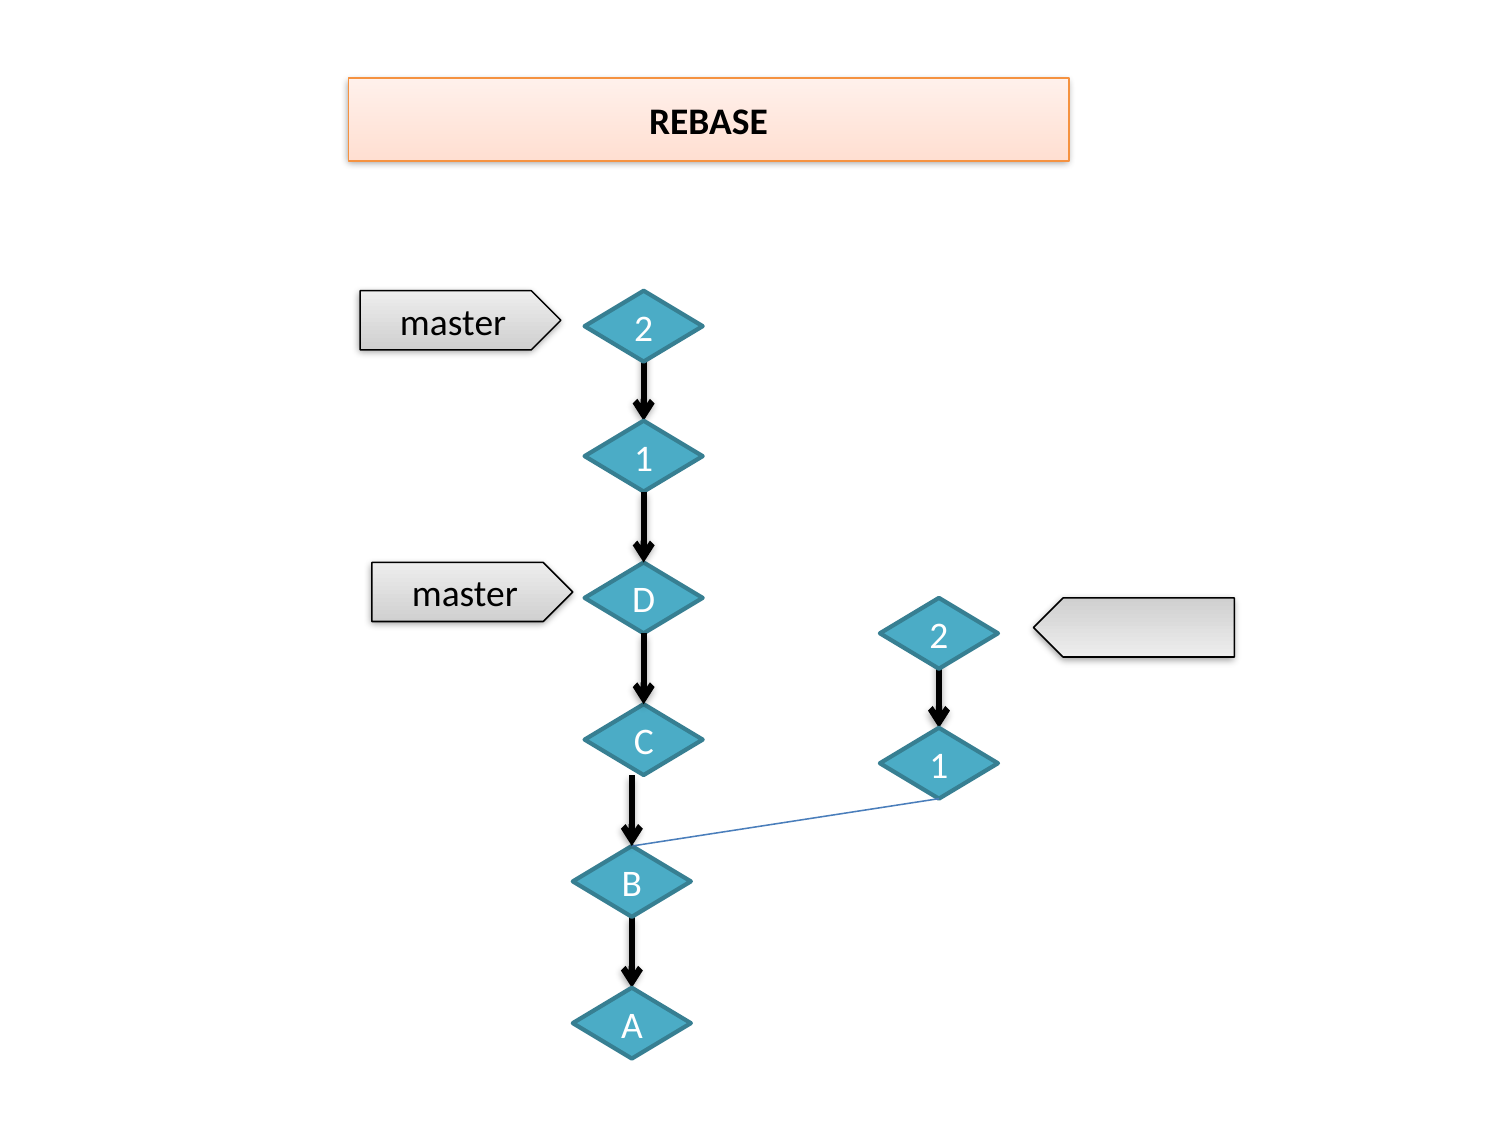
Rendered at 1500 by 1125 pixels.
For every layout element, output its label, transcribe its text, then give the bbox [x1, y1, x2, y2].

text_box 1 [877, 727, 1001, 800]
text_box B [570, 848, 693, 919]
text_box C [582, 706, 705, 777]
text_box [1032, 597, 1236, 658]
text_box master [359, 289, 562, 351]
text_box 2 [877, 596, 1001, 669]
text_box 1 [582, 420, 705, 492]
text_box D [582, 563, 705, 634]
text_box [637, 798, 940, 847]
text_box master [371, 561, 574, 623]
text_box 2 [582, 288, 705, 362]
text_box REBASE [348, 77, 1070, 162]
text_box A [570, 988, 693, 1061]
